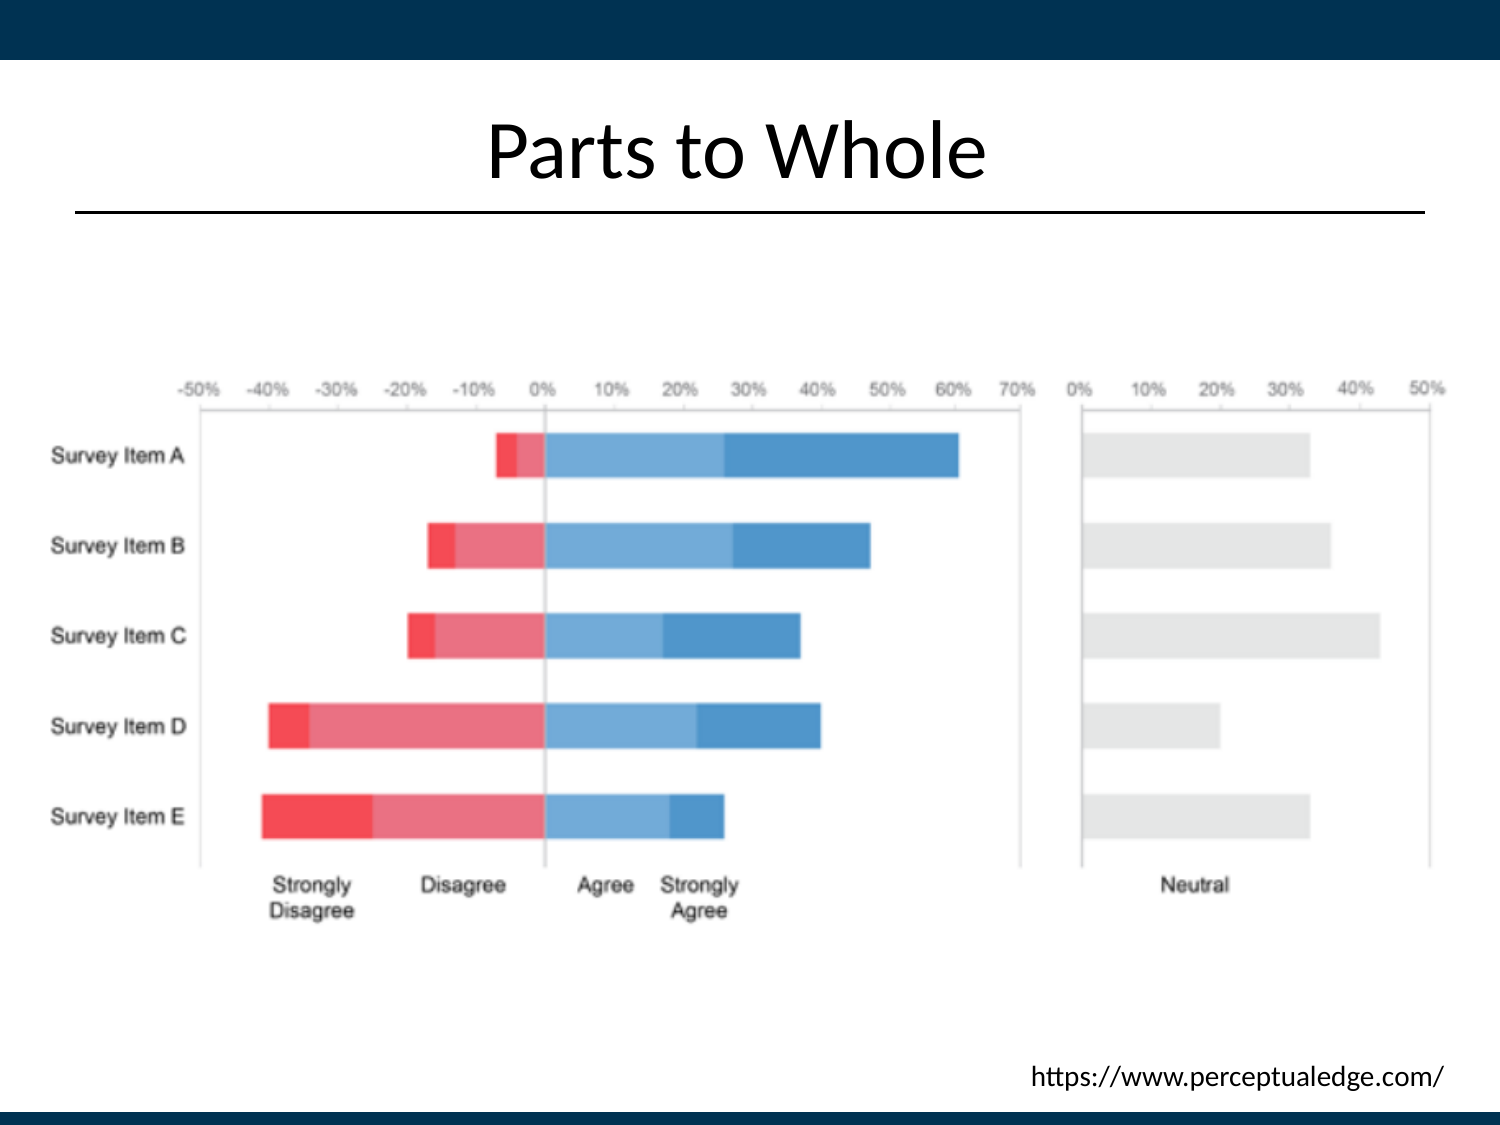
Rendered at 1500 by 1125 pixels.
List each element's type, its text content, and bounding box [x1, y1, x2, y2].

picture [0, 359, 1500, 976]
text_box https://www.perceptualedge.com/ [1016, 1049, 1460, 1100]
text_box Parts to Whole [62, 87, 1413, 357]
